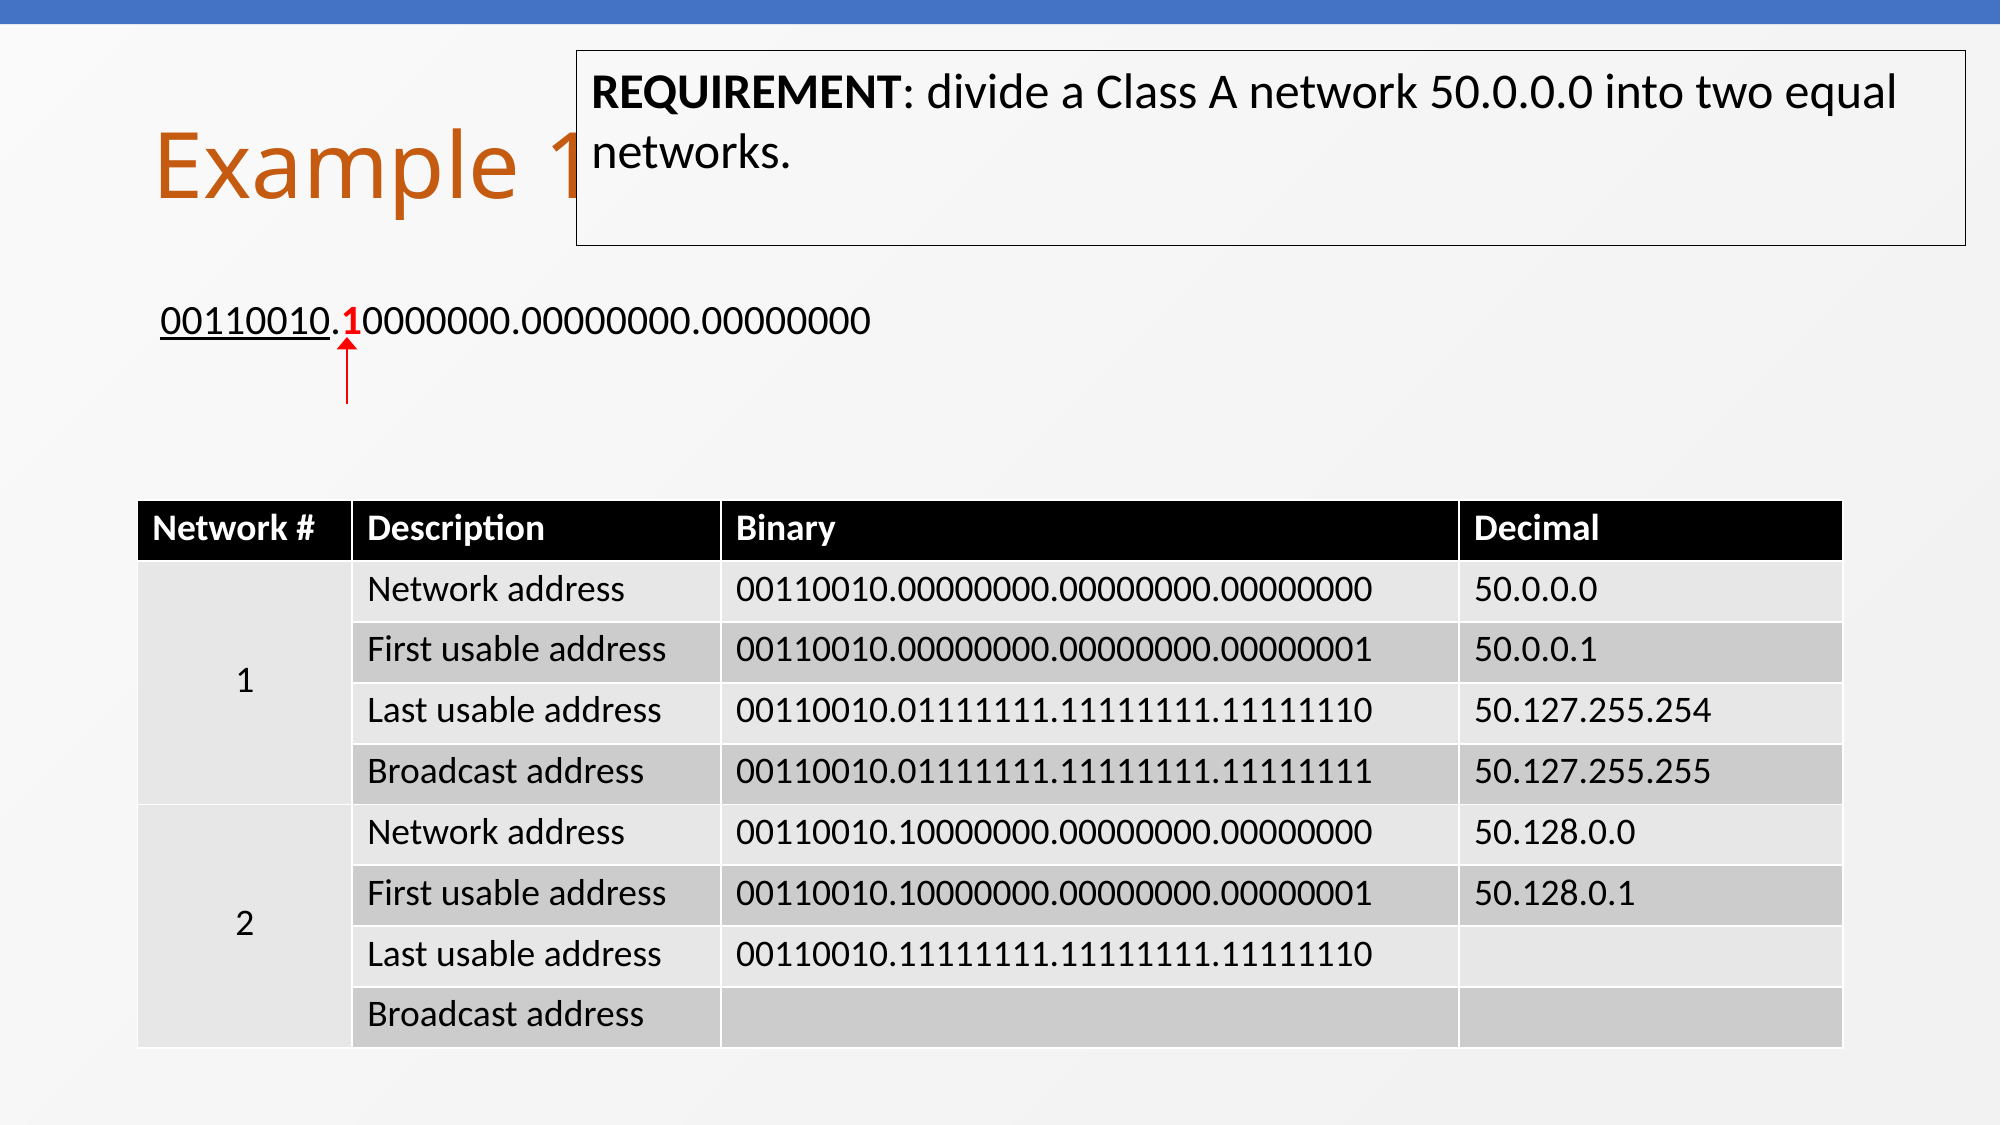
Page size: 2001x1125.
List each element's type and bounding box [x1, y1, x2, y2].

table_cell [138, 562, 351, 804]
table_cell [1460, 866, 1842, 925]
table_cell [722, 805, 1458, 864]
table_cell [353, 684, 720, 743]
table_cell [1460, 745, 1842, 804]
table_cell [722, 684, 1458, 743]
table_header [353, 501, 720, 560]
table_cell [1460, 623, 1842, 682]
table_header [1460, 501, 1842, 560]
table_cell [353, 927, 720, 986]
table_cell [722, 623, 1458, 682]
table_cell [1460, 805, 1842, 864]
table_cell [722, 866, 1458, 925]
table_cell [353, 623, 720, 682]
table_cell [1460, 927, 1842, 986]
table_cell [1460, 988, 1842, 1047]
table_cell [353, 745, 720, 804]
table_cell [353, 562, 720, 621]
table_cell [353, 866, 720, 925]
table_cell [722, 745, 1458, 804]
table_header [138, 501, 351, 560]
table_cell [138, 805, 351, 1047]
text_box [576, 50, 1966, 246]
text_box [145, 285, 1850, 451]
table_cell [353, 988, 720, 1047]
table_cell [722, 562, 1458, 621]
table_cell [722, 927, 1458, 986]
table_cell [722, 988, 1458, 1047]
text_box [0, 0, 2000, 25]
table_cell [353, 805, 720, 864]
table_cell [1460, 562, 1842, 621]
title [137, 59, 1863, 278]
table_header [722, 501, 1458, 560]
table_cell [1460, 684, 1842, 743]
